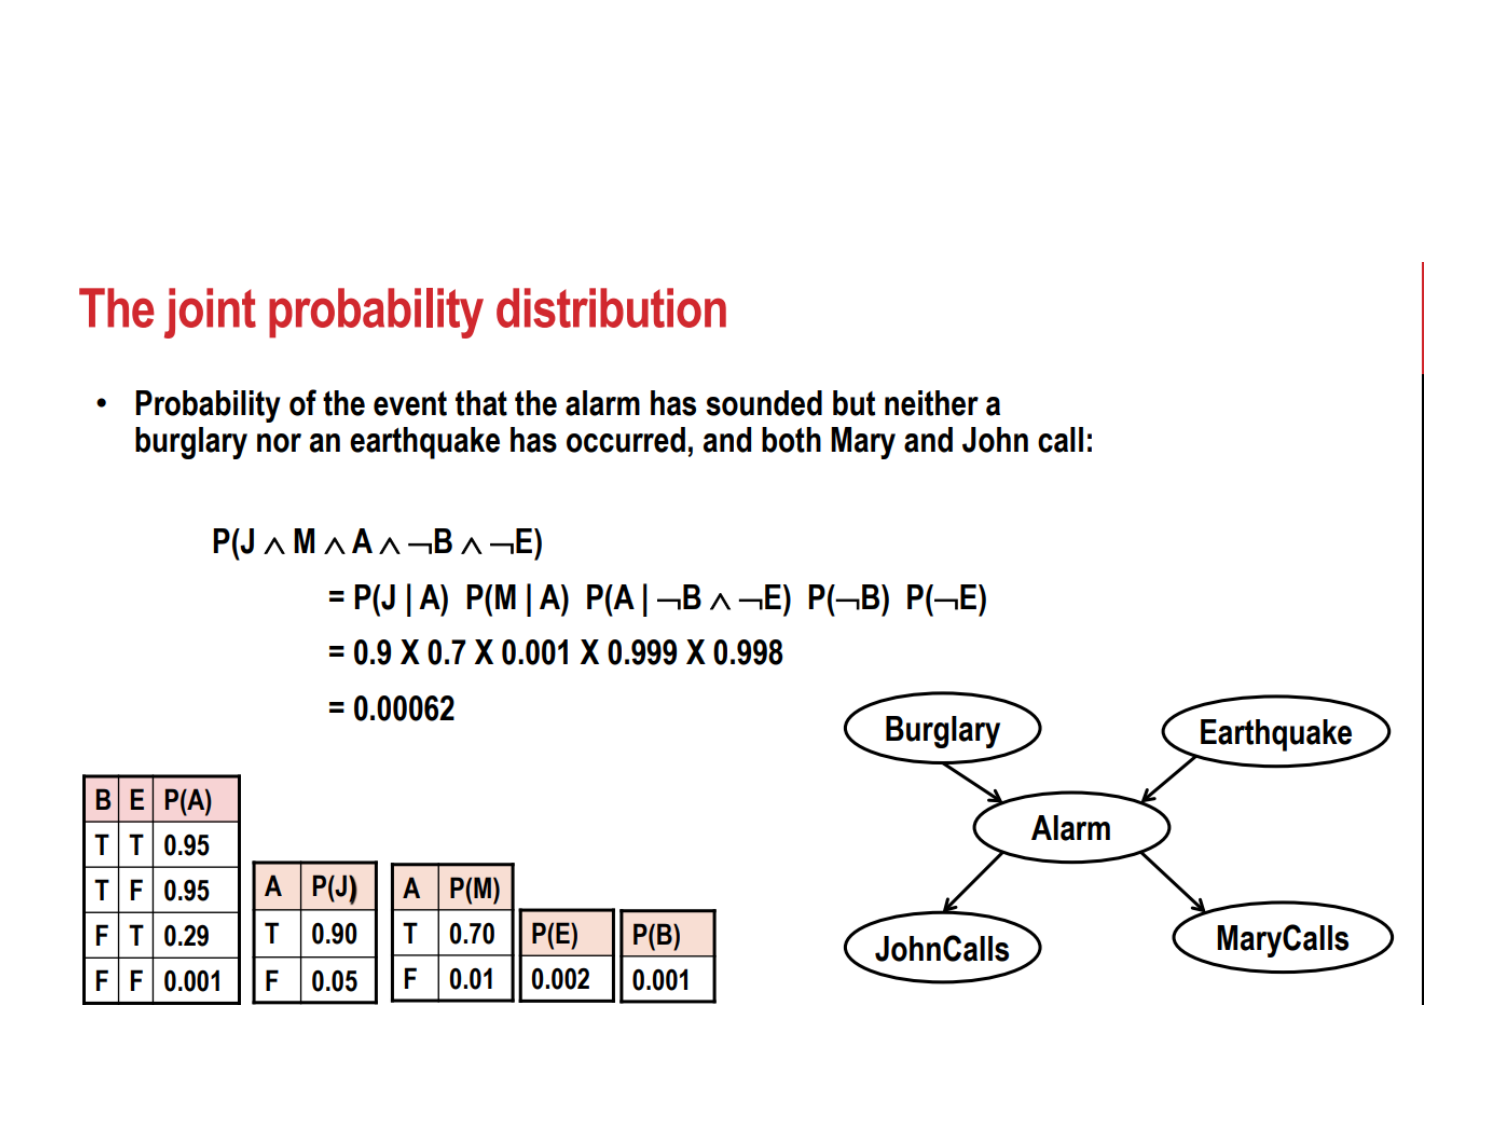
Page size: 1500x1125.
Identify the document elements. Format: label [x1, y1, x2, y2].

list [76, 262, 1424, 1006]
